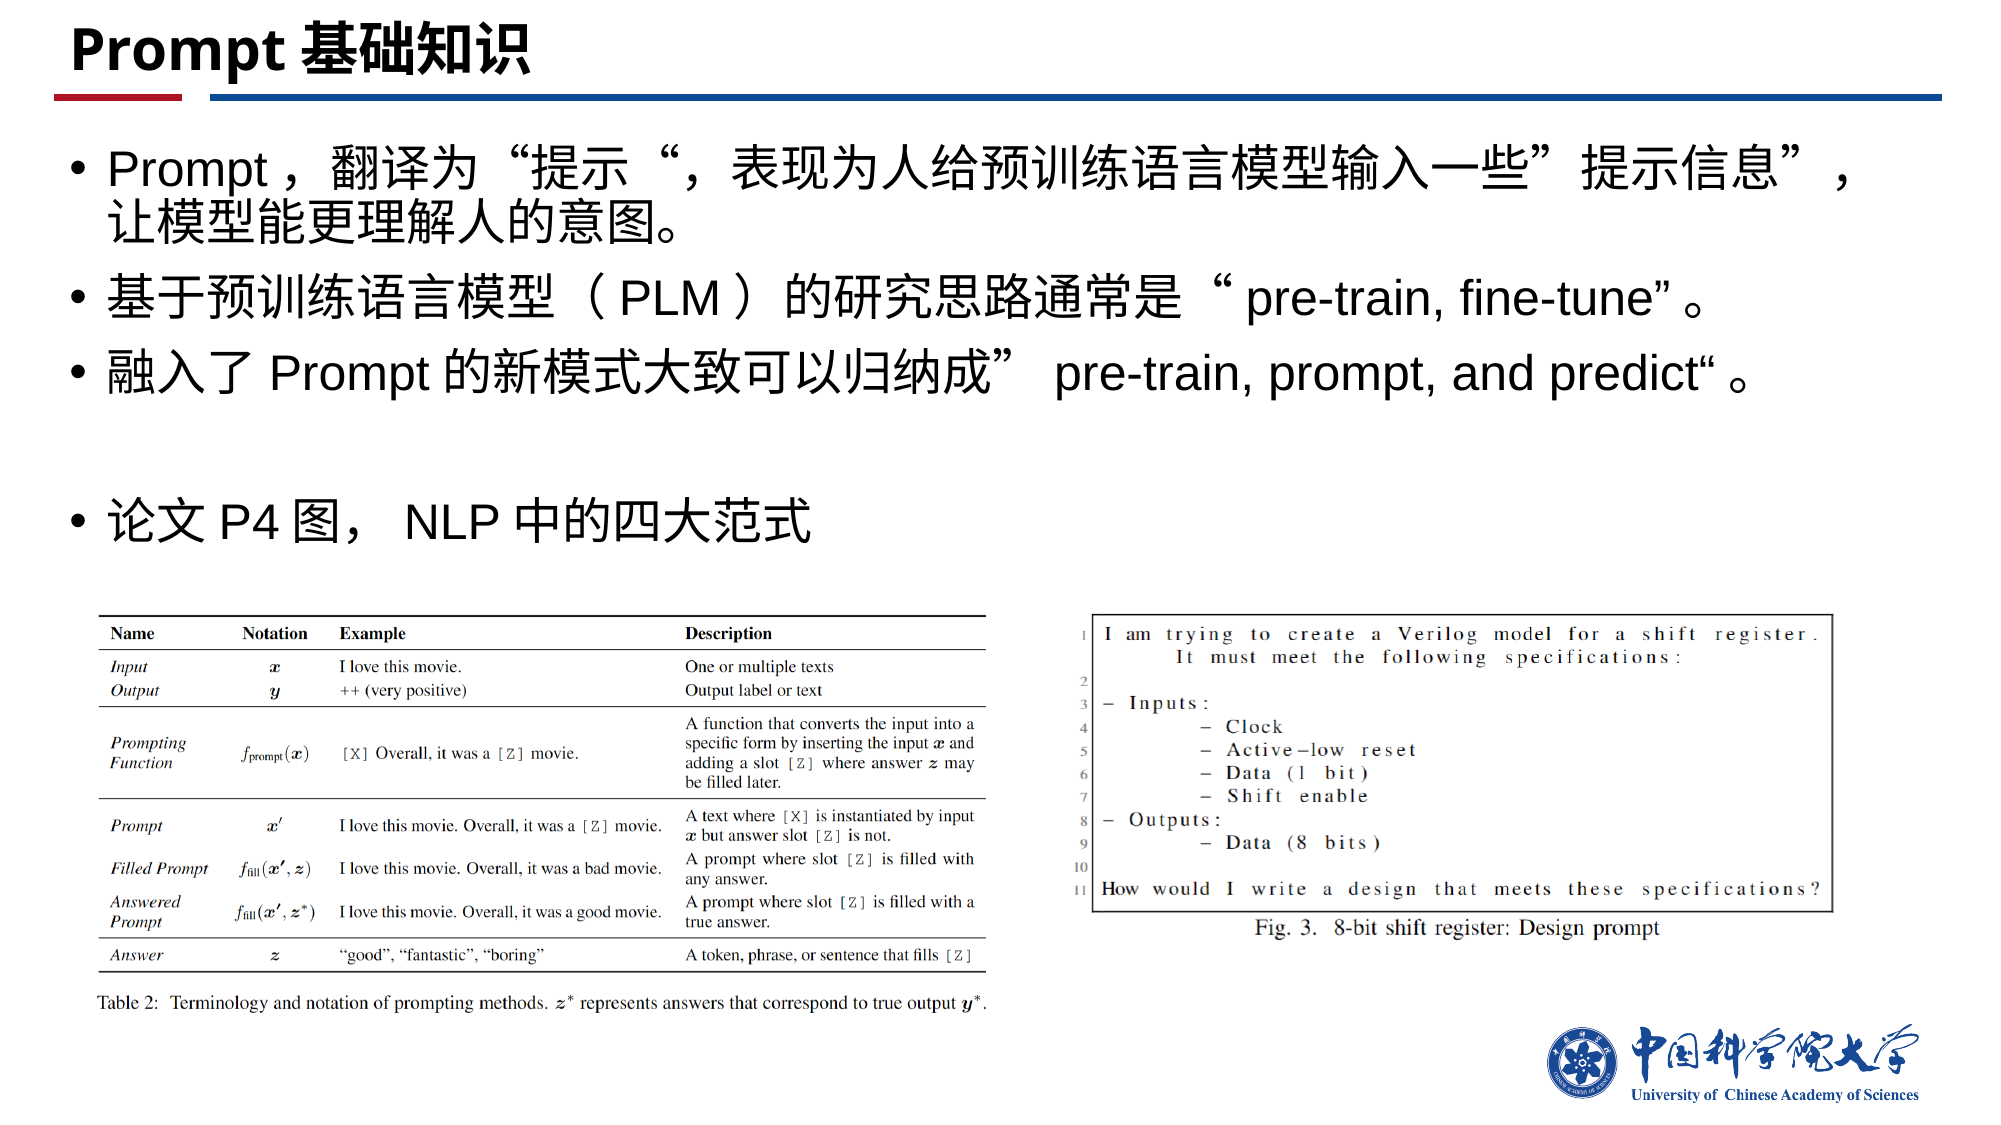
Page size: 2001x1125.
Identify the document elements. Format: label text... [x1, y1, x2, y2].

picture [1547, 1051, 1919, 1103]
picture [75, 601, 1027, 1029]
list Prompt，翻译为“提示“，表现为人给预训练语言模型输入一些”提示信息”，让模型能更理解人的意图。 基于预训练语言模型（PLM）的研究思路通常是“pre-train, fine-tune”。 融入了Prompt的新模式大致可以归纳成”pre-train, prompt, and predict“。 论文P4图，NLP中的四大范式 [54, 136, 1942, 1051]
picture [1068, 593, 1846, 944]
title Prompt基础知识 [54, 0, 1942, 90]
